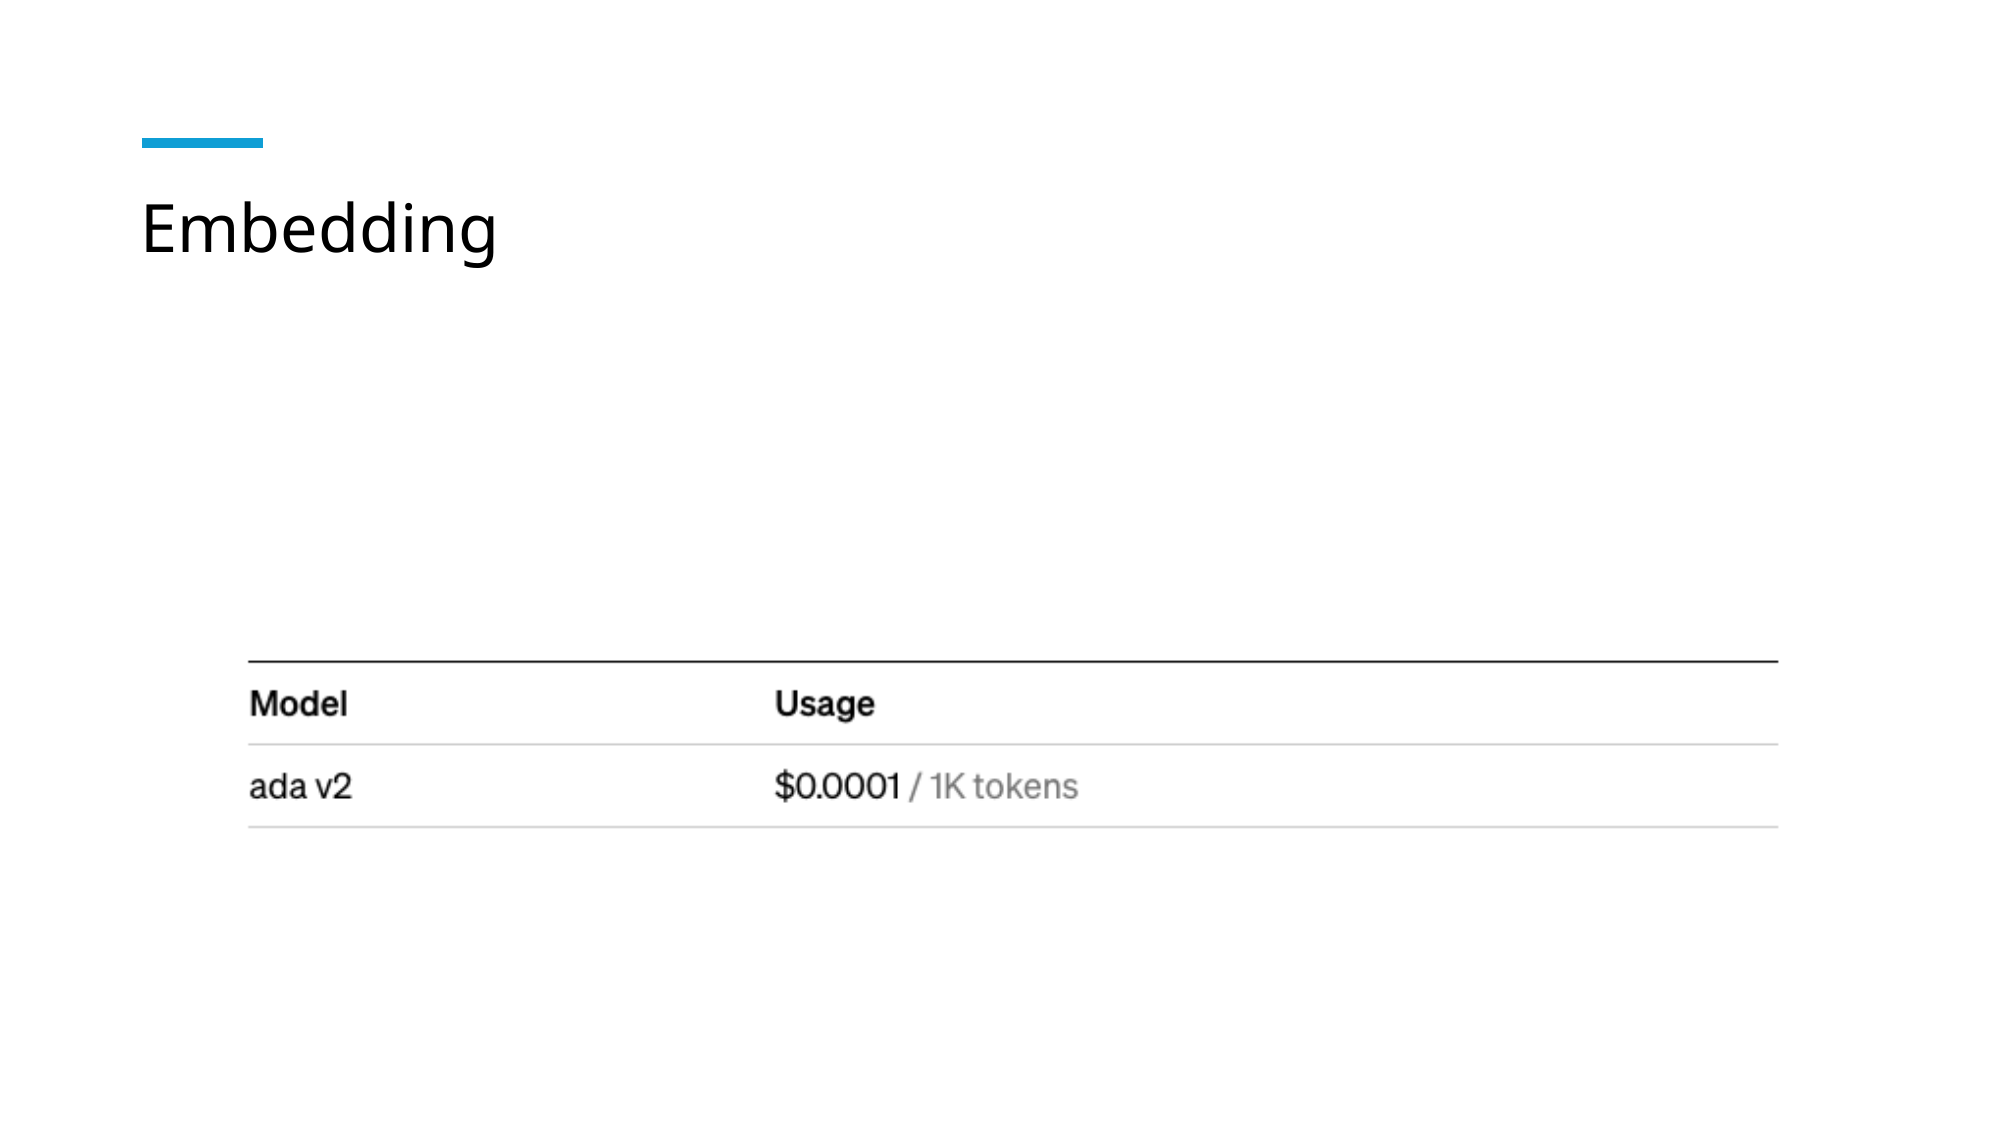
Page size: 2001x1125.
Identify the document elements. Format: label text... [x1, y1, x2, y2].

picture [130, 614, 1870, 920]
title Embedding [125, 187, 825, 424]
